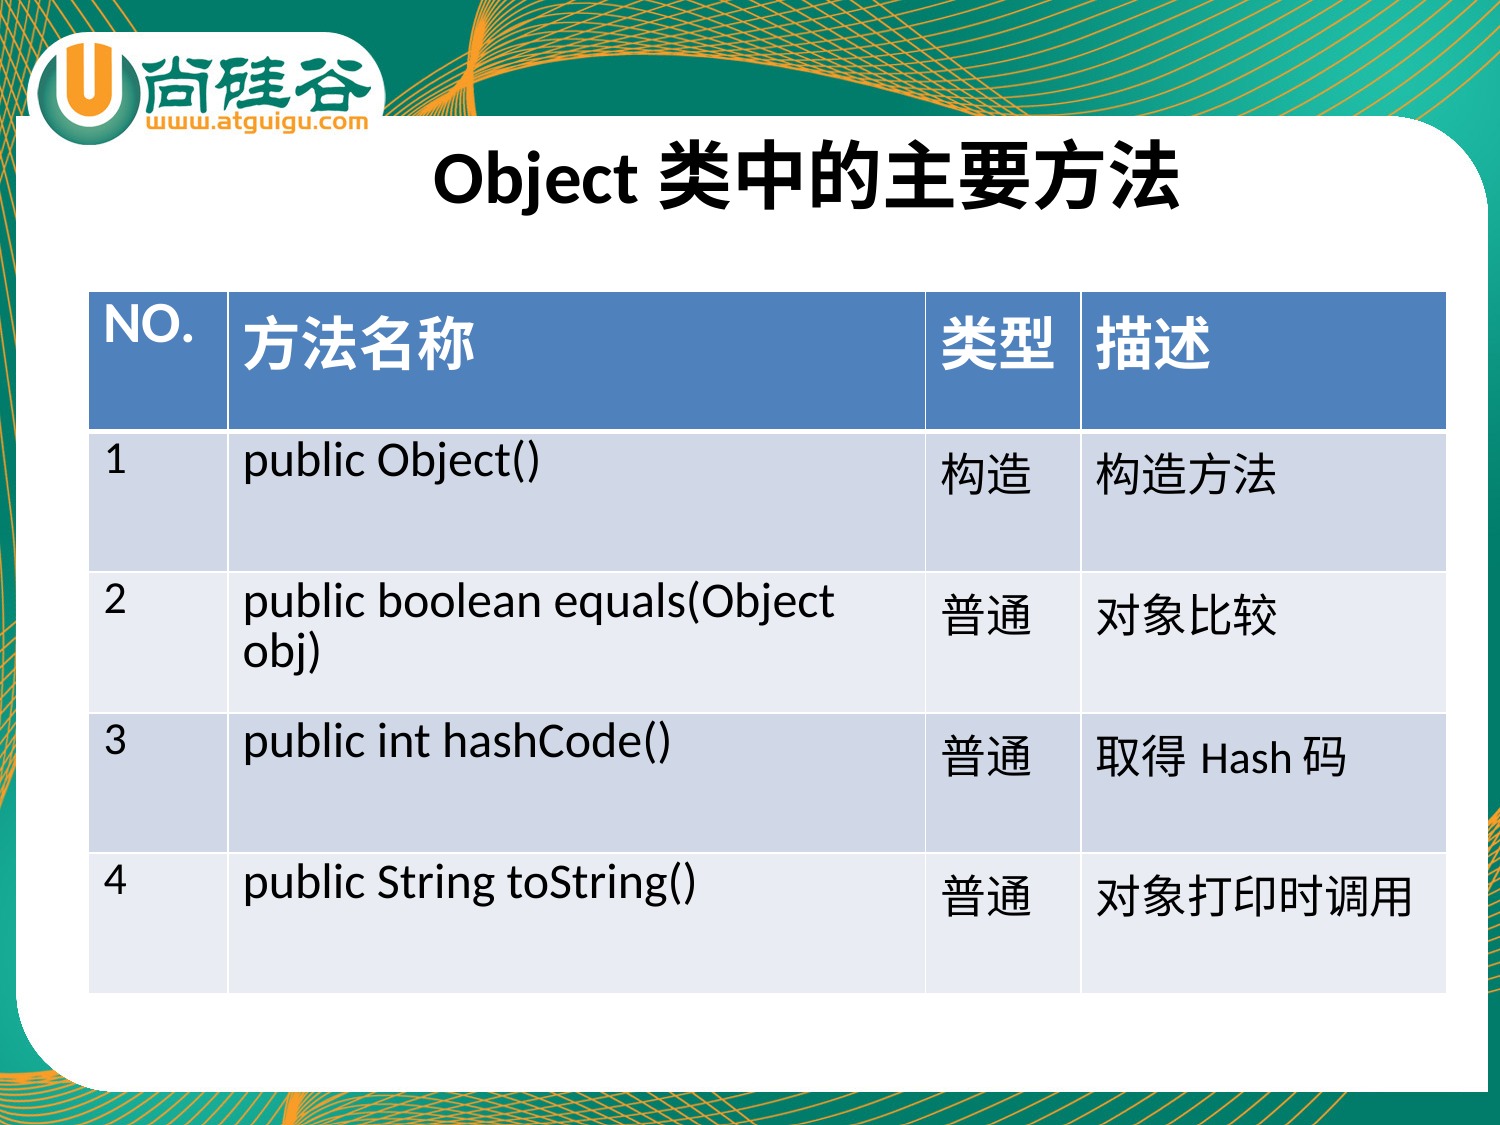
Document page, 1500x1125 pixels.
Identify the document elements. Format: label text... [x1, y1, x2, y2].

table_cell 1 [89, 434, 227, 571]
table_header NO. [89, 292, 227, 429]
table_cell public int hashCode() [229, 714, 925, 852]
table_header 类型 [926, 292, 1080, 429]
table_cell public String toString() [229, 854, 925, 993]
table_cell 3 [89, 714, 227, 852]
table_cell 对象比较 [1082, 573, 1446, 712]
table_header 方法名称 [229, 292, 925, 429]
table_cell public Object() [229, 434, 925, 571]
table_cell public boolean equals(Object obj) [229, 573, 925, 712]
picture [0, 0, 1500, 1125]
table_cell 2 [89, 573, 227, 712]
table_cell 普通 [926, 714, 1080, 852]
text_box Object类中的主要方法 [419, 121, 1270, 226]
table_cell 4 [89, 854, 227, 993]
table_cell 取得Hash码 [1082, 714, 1446, 852]
table_cell 构造方法 [1082, 434, 1446, 571]
table_cell 构造 [926, 434, 1080, 571]
table_cell 对象打印时调用 [1082, 854, 1446, 993]
table_cell 普通 [926, 854, 1080, 993]
table_cell 普通 [926, 573, 1080, 712]
table_header 描述 [1082, 292, 1446, 429]
